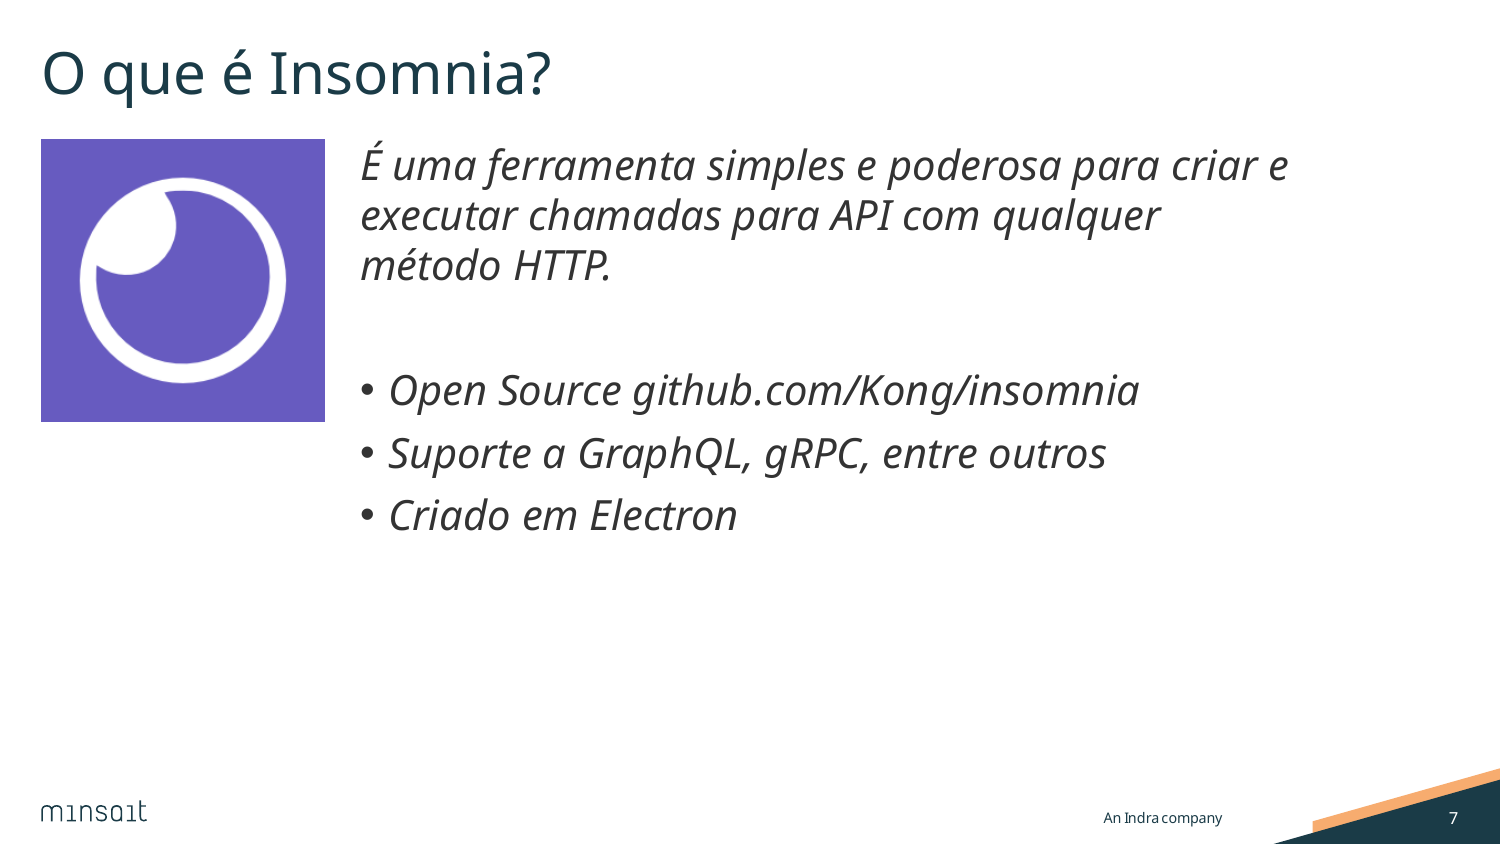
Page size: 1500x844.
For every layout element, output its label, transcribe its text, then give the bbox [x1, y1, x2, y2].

title O que é Insomnia? [41, 43, 1459, 157]
text_box É uma ferramenta simples e poderosa para criar e executar chamadas para API com qualquer método HTTP. Open Source github.com/Kong/insomnia Suporte a GraphQL, gRPC, entre outros Criado em Electron [360, 139, 1294, 558]
picture [41, 139, 325, 422]
